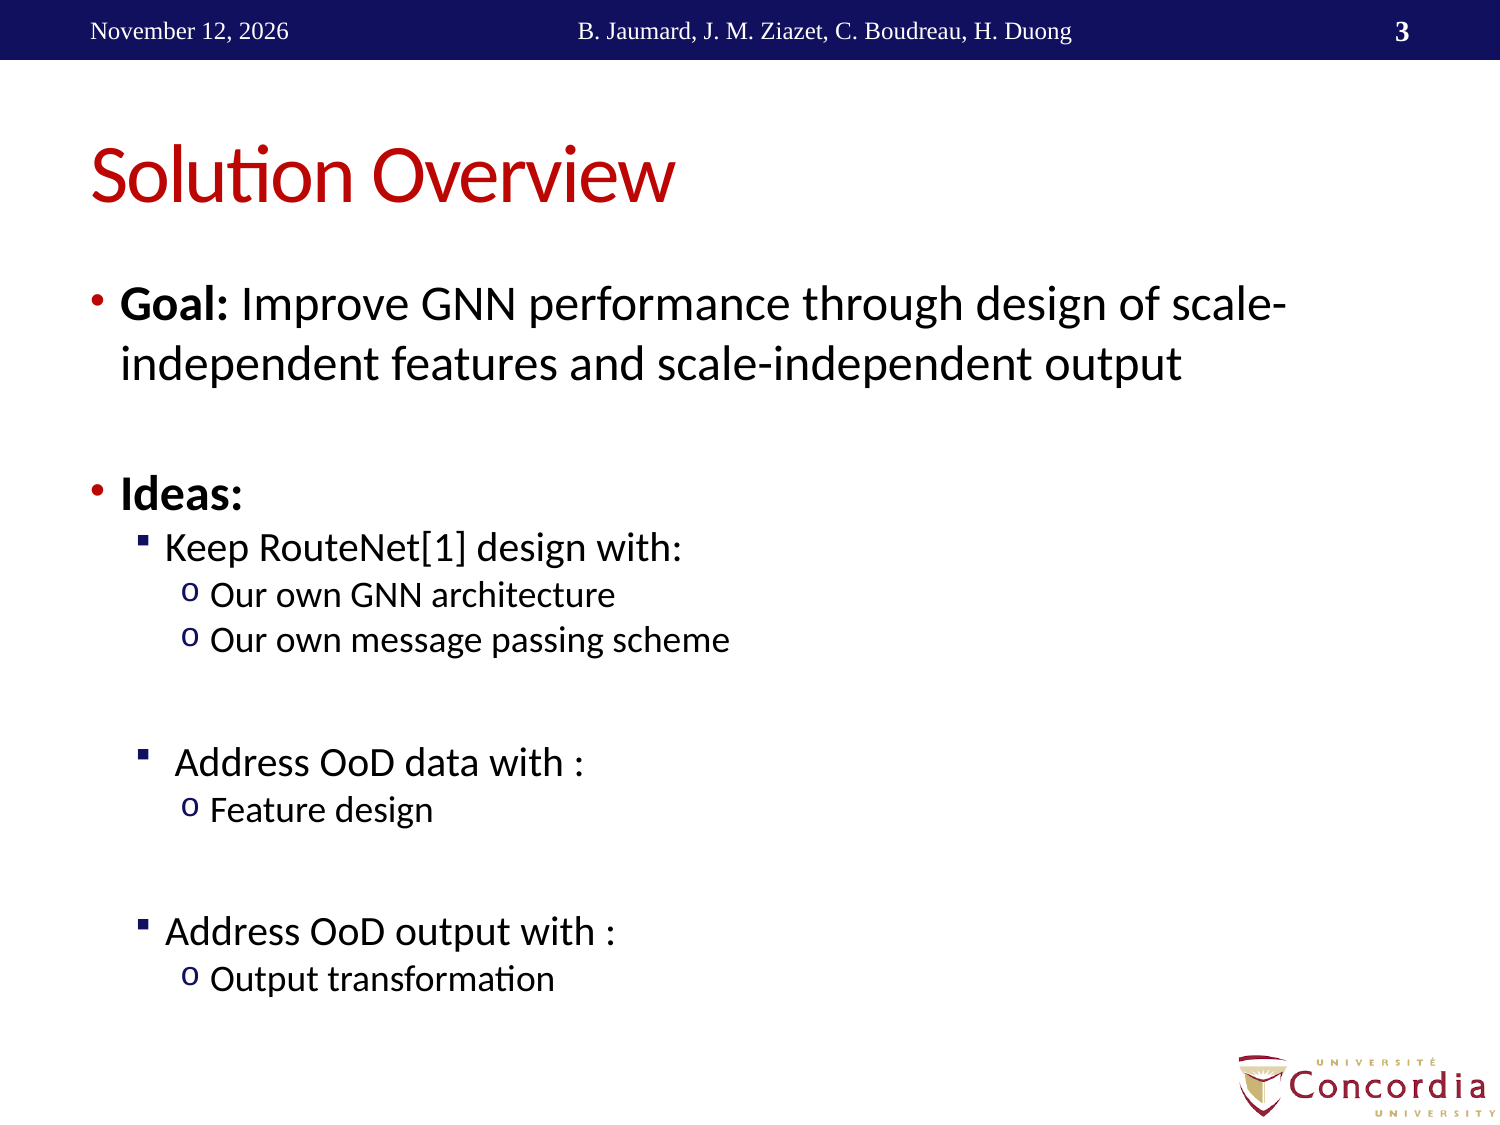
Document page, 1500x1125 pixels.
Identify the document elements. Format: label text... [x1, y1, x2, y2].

picture [1231, 1049, 1500, 1123]
list Goal: Improve GNN performance through design of scale-independent features and scale-independent output Ideas: Keep RouteNet[1] design with: Our own GNN architecture Our own message passing scheme Address OoD data with : Feature design Address OoD output with : Output transformation [75, 262, 1425, 1063]
slide_number 4 [1250, 3, 1425, 57]
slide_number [75, 3, 550, 57]
title Solution Overview [75, 87, 1425, 250]
footer B. Jaumard, J. M. Ziazet, C. Boudreau, H. Duong [562, 3, 1238, 57]
